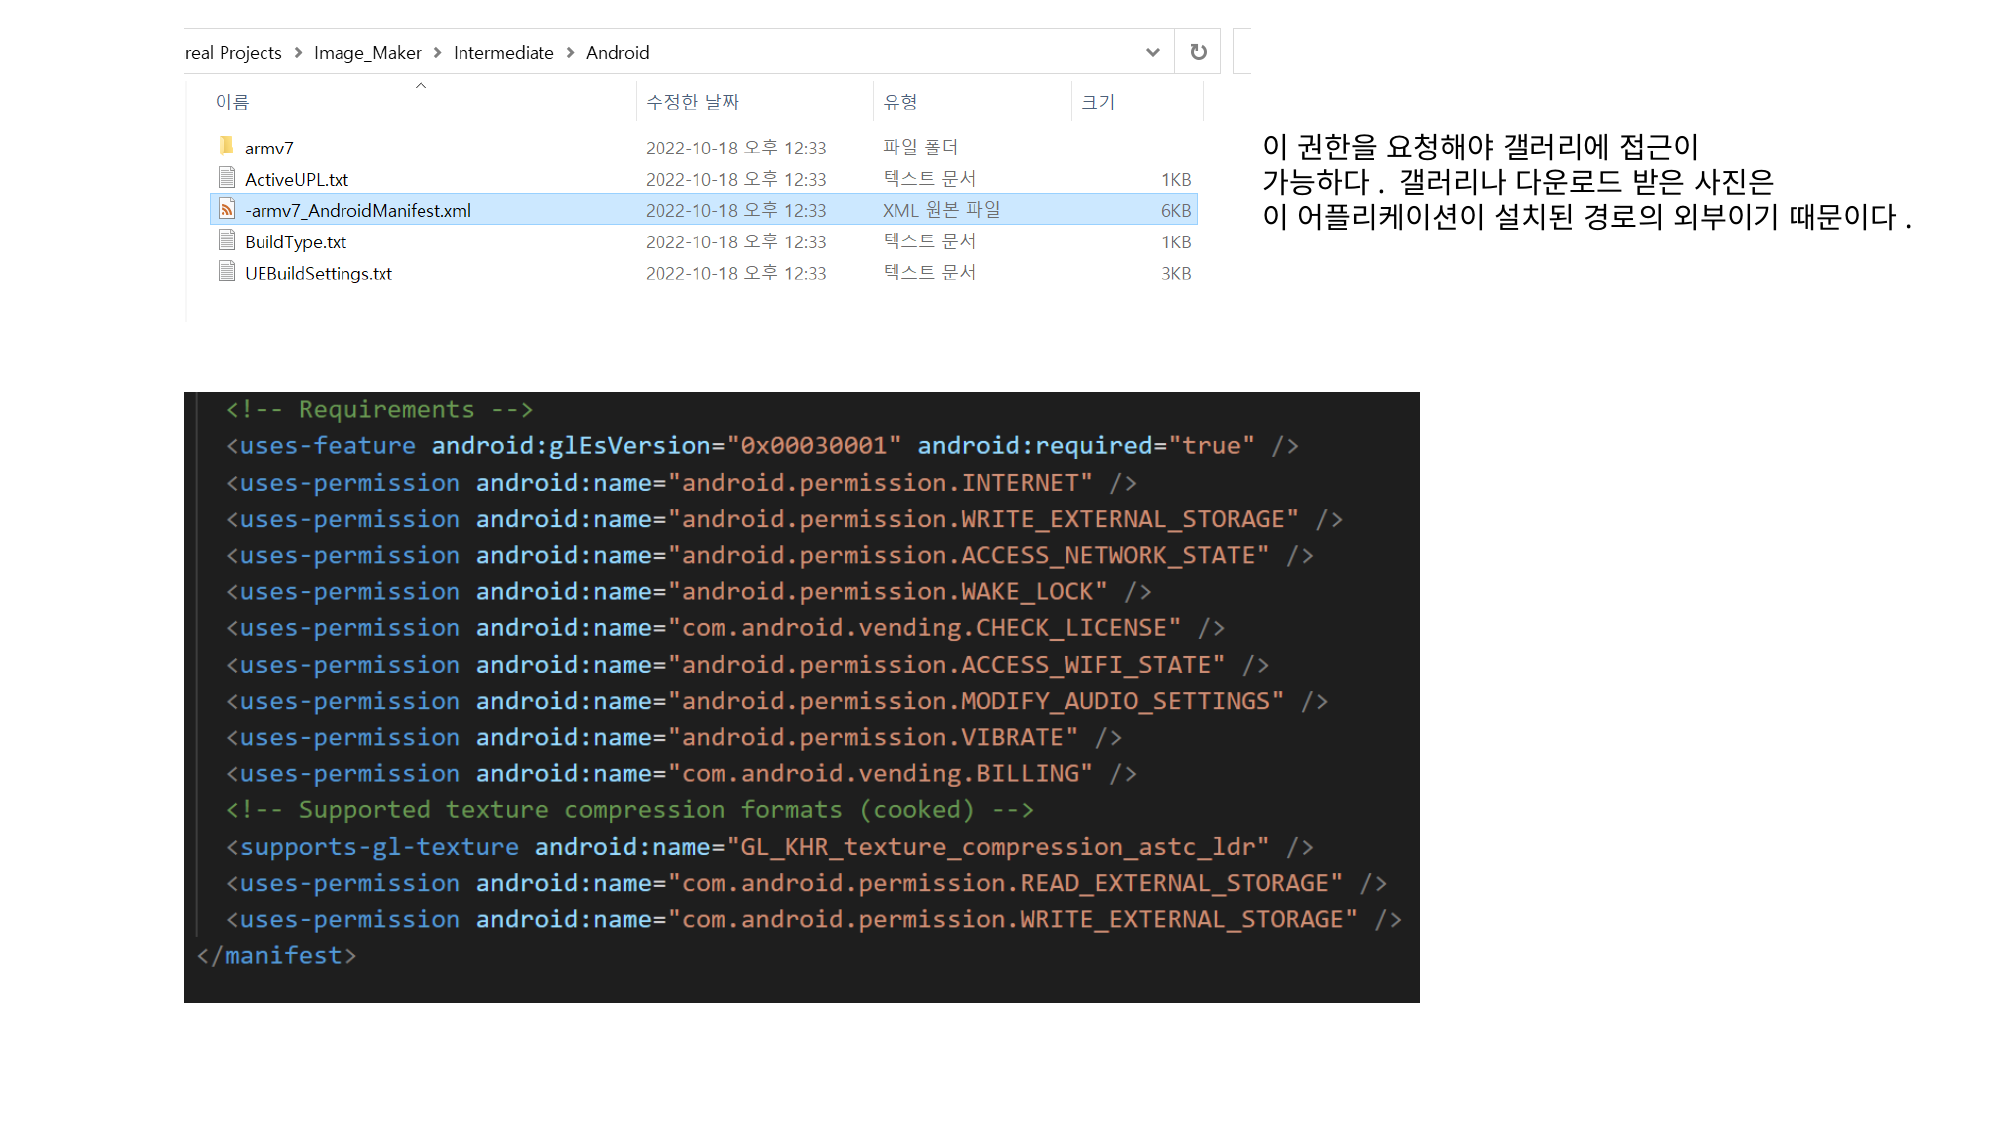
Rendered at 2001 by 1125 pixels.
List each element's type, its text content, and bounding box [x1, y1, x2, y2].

picture [184, 392, 1420, 1003]
text_box 이 권한을 요청해야 갤러리에 접근이 가능하다. 갤러리나 다운로드 받은 사진은 이 어플리케이션이 설치된 경로의 외부이기 때문이다. [1251, 122, 1928, 242]
picture [184, 25, 1251, 323]
